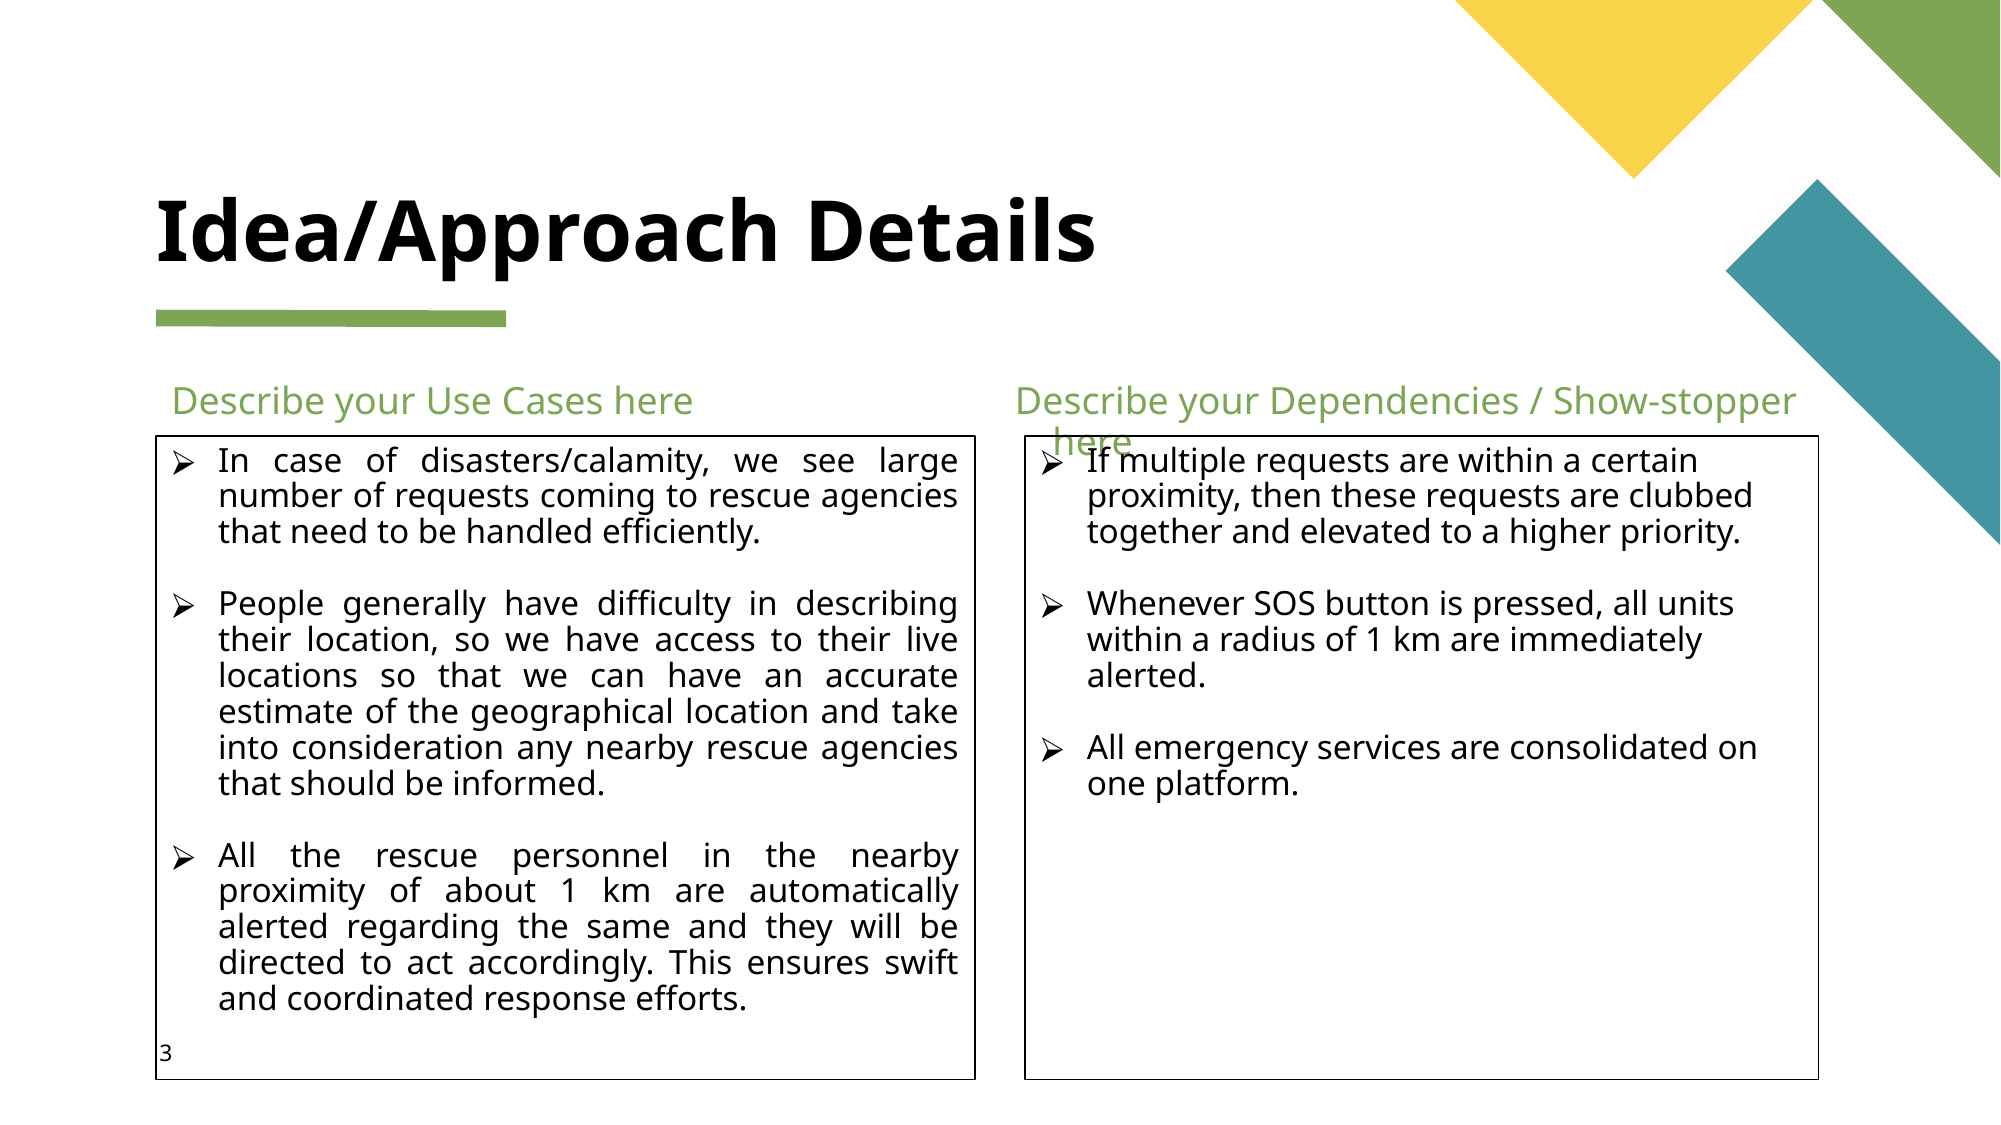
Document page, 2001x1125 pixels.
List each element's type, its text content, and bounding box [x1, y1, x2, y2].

list In case of disasters/calamity, we see large number of requests coming to rescue agencies that need to be handled efficiently. People generally have difficulty in describing their location, so we have access to their live locations so that we can have an accurate estimate of the geographical location and take into consideration any nearby rescue agencies that should be informed. All the rescue personnel in the nearby proximity of about 1 km are automatically alerted regarding the same and they will be directed to act accordingly. This ensures swift and coordinated response efforts. [156, 435, 975, 1080]
slide_number 3 [159, 1038, 246, 1080]
list Describe your Use Cases here [156, 375, 950, 427]
text_box Describe your Dependencies / Show-stopper here [999, 374, 1844, 427]
title Idea/Approach Details [156, 179, 1105, 280]
text_box If multiple requests are within a certain proximity, then these requests are clubbed together and elevated to a higher priority. Whenever SOS button is pressed, all units within a radius of 1 km are immediately alerted. All emergency services are consolidated on one platform. [1025, 435, 1819, 1080]
